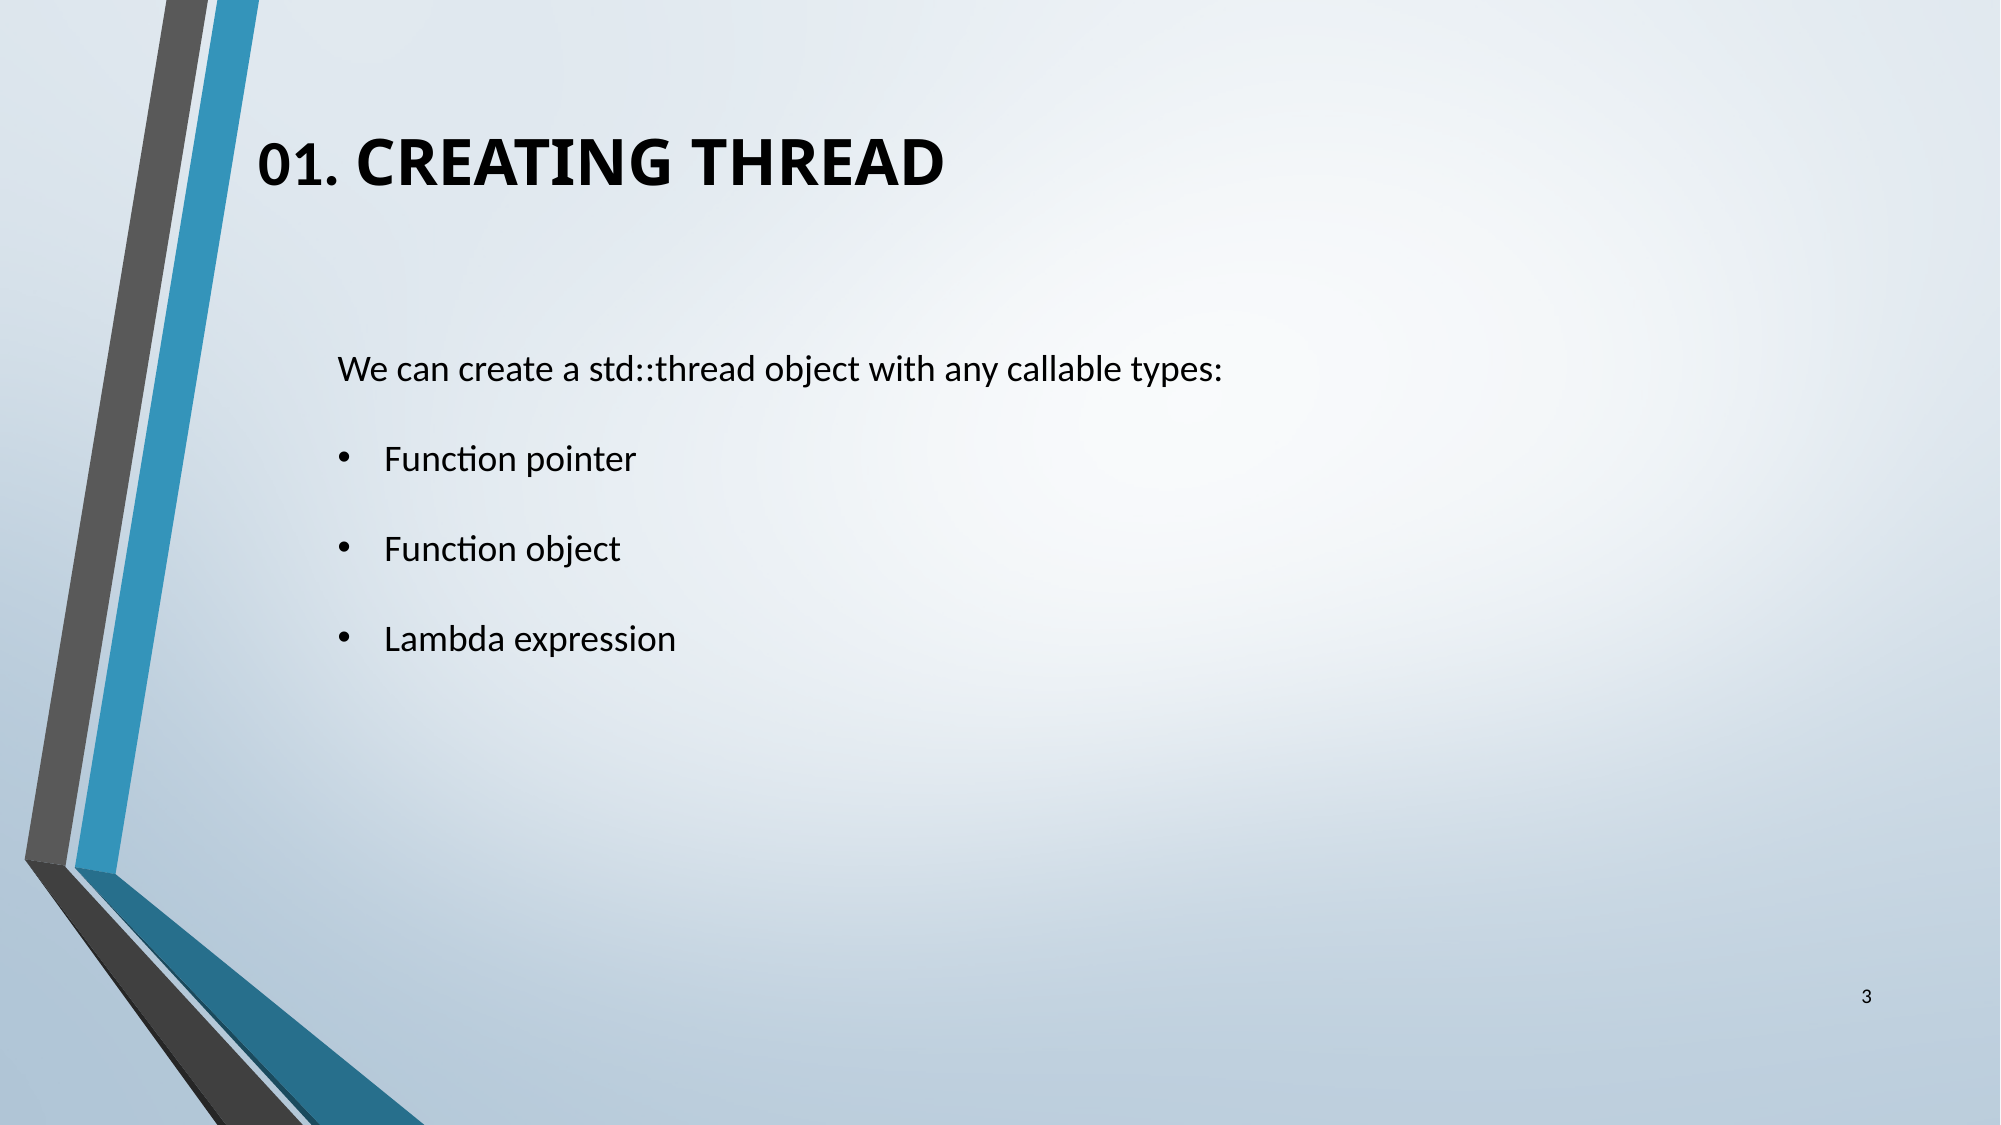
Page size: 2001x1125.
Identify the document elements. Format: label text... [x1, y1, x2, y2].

slide_number 3 [1796, 965, 1887, 1025]
title 01. CREATING THREAD [243, 112, 1121, 207]
text_box We can create a std::thread object with any callable types: Function pointer Function object Lambda expression [322, 291, 1240, 666]
